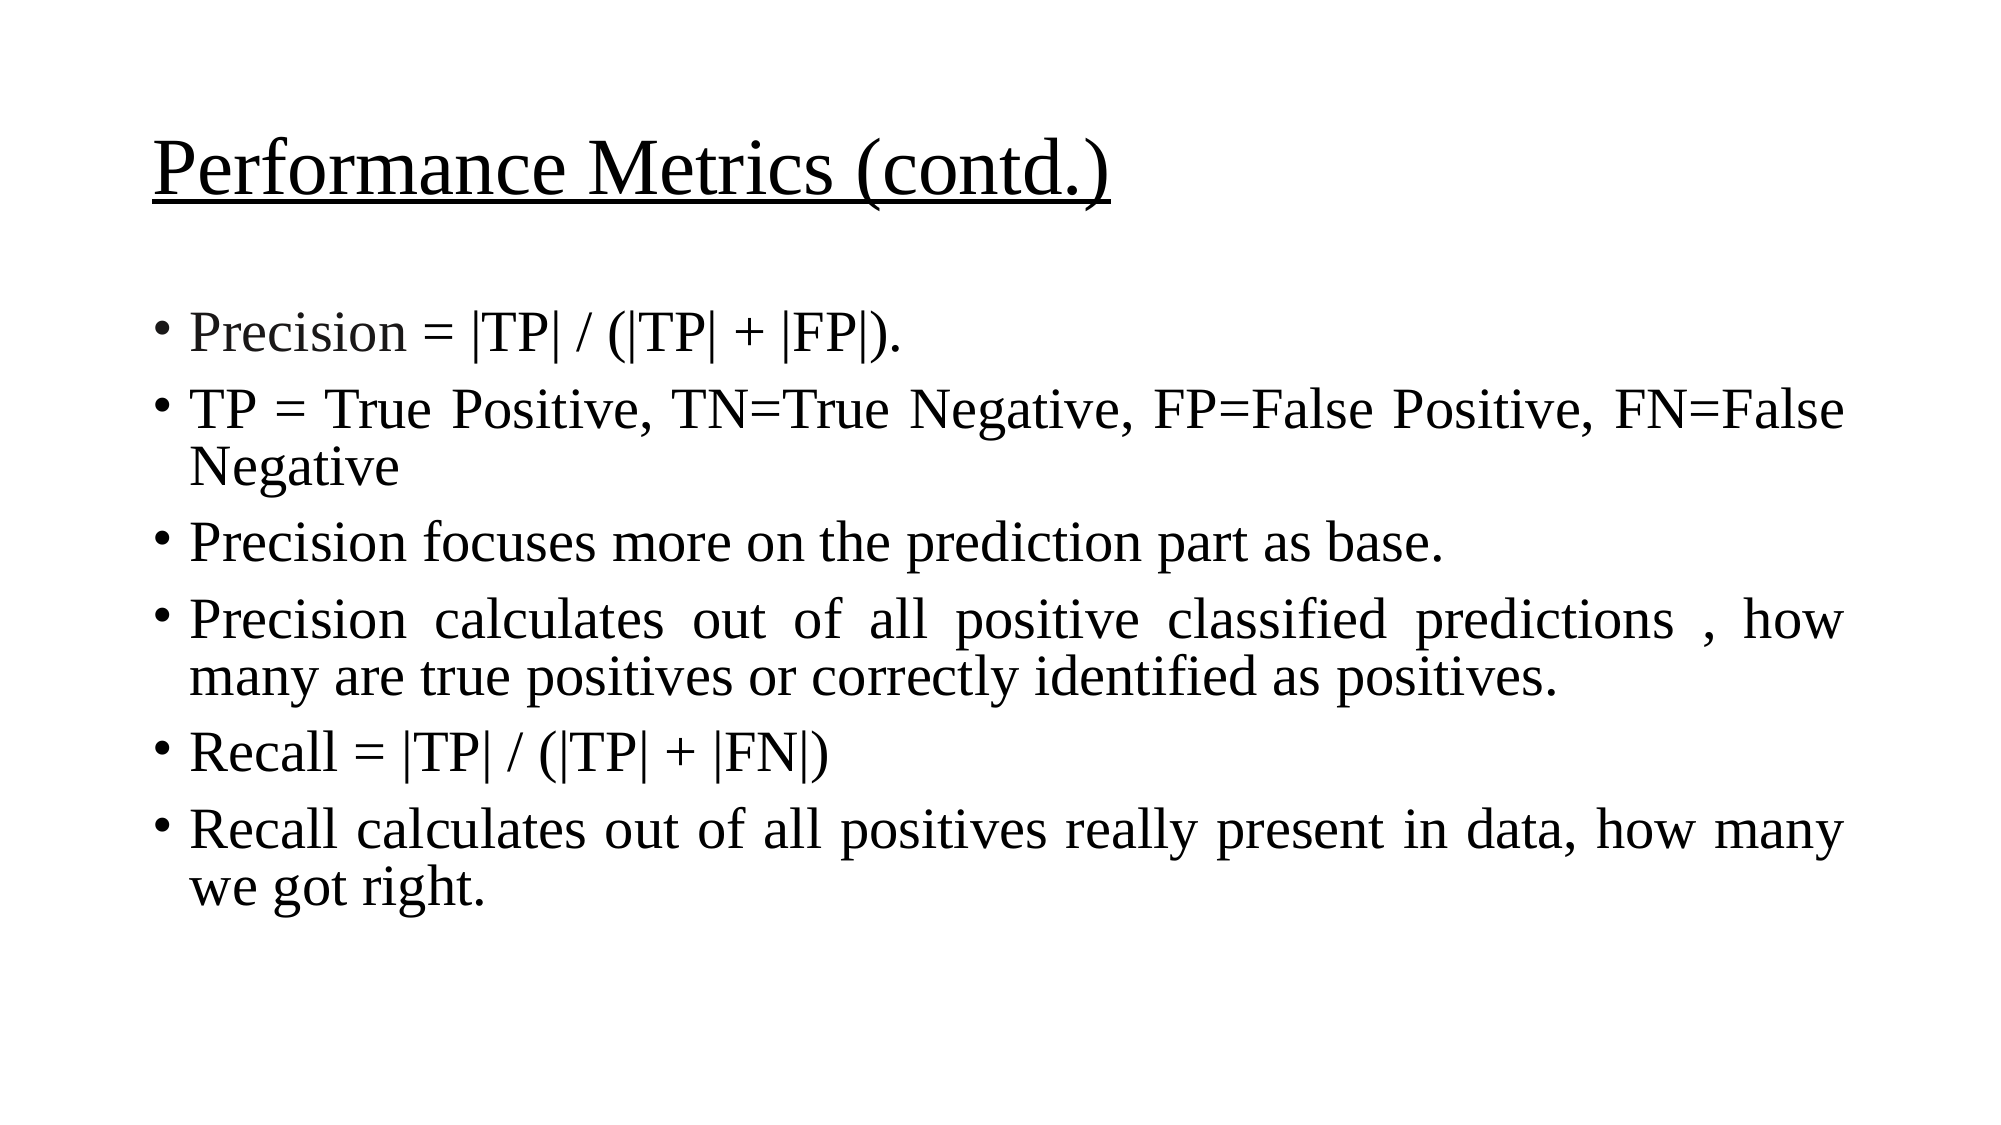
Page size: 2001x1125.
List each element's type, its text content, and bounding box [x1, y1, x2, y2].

list Precision = |TP| / (|TP| + |FP|). TP = True Positive, TN=True Negative, FP=False Positive, FN=False Negative Precision focuses more on the prediction part as base. Precision calculates out of all positive classified predictions , how many are true positives or correctly identified as positives. Recall = |TP| / (|TP| + |FN|) Recall calculates out of all positives really present in data, how many we got right. [137, 299, 1863, 1014]
title Performance Metrics (contd.) [137, 59, 1863, 278]
